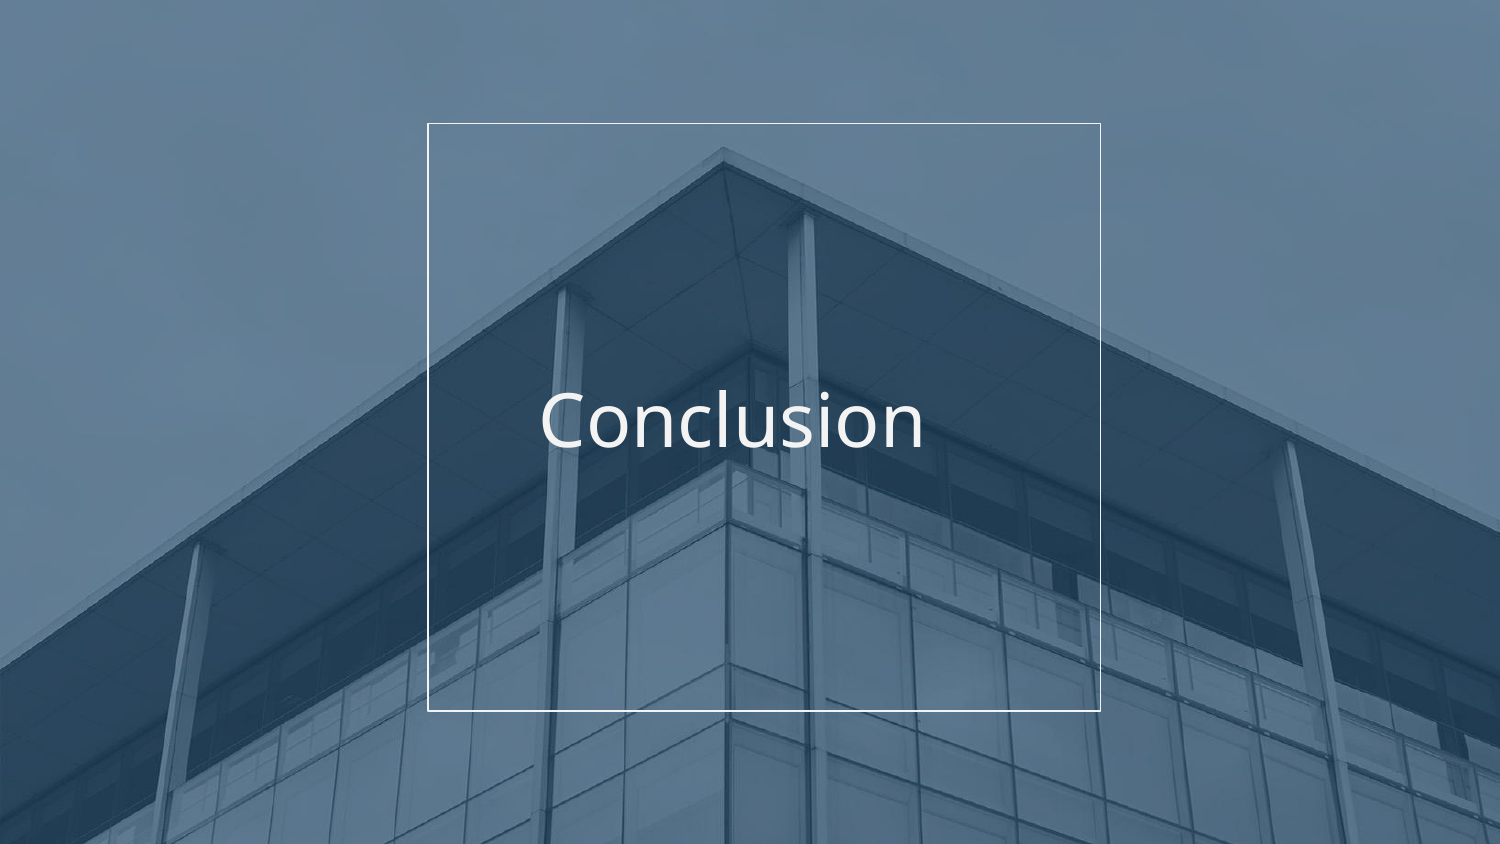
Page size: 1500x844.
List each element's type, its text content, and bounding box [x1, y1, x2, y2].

picture [0, 0, 1500, 844]
title Conclusion [524, 365, 977, 478]
